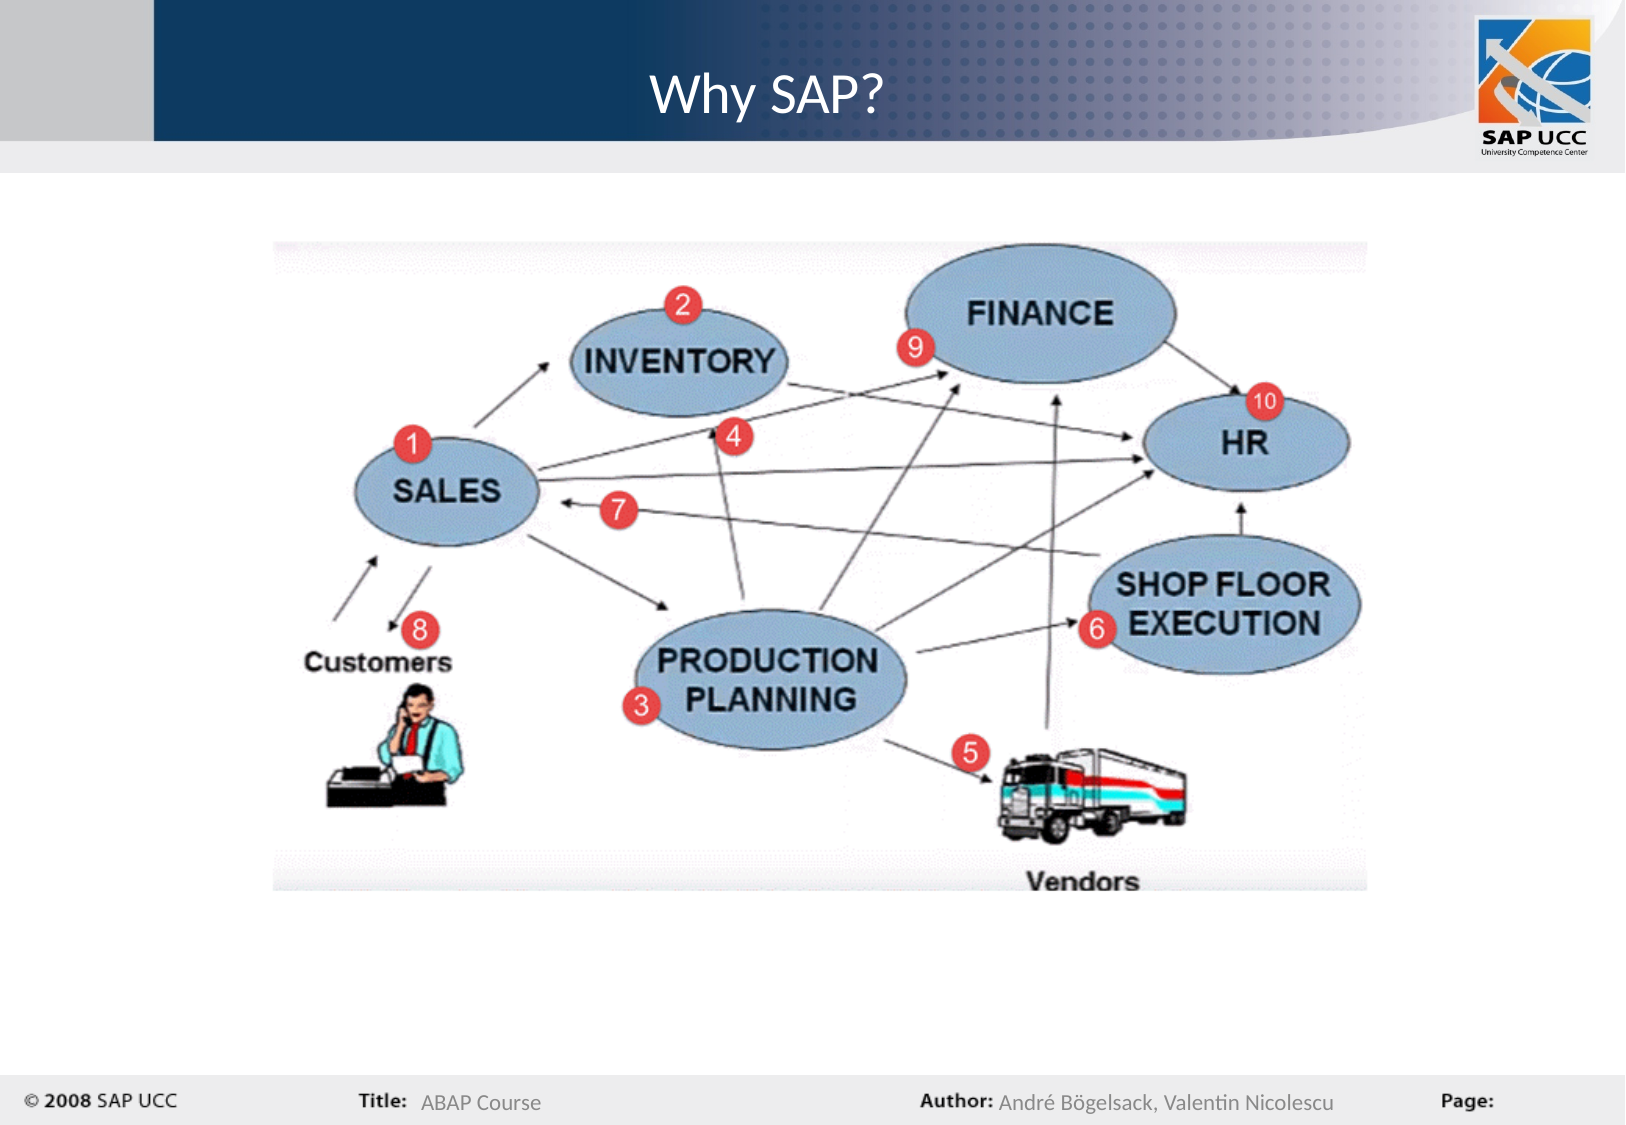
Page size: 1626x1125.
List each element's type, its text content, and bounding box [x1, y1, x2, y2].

picture [0, 1075, 1625, 1125]
picture [205, 223, 1419, 902]
title Why SAP? [164, 0, 1372, 134]
picture [0, 0, 1625, 173]
